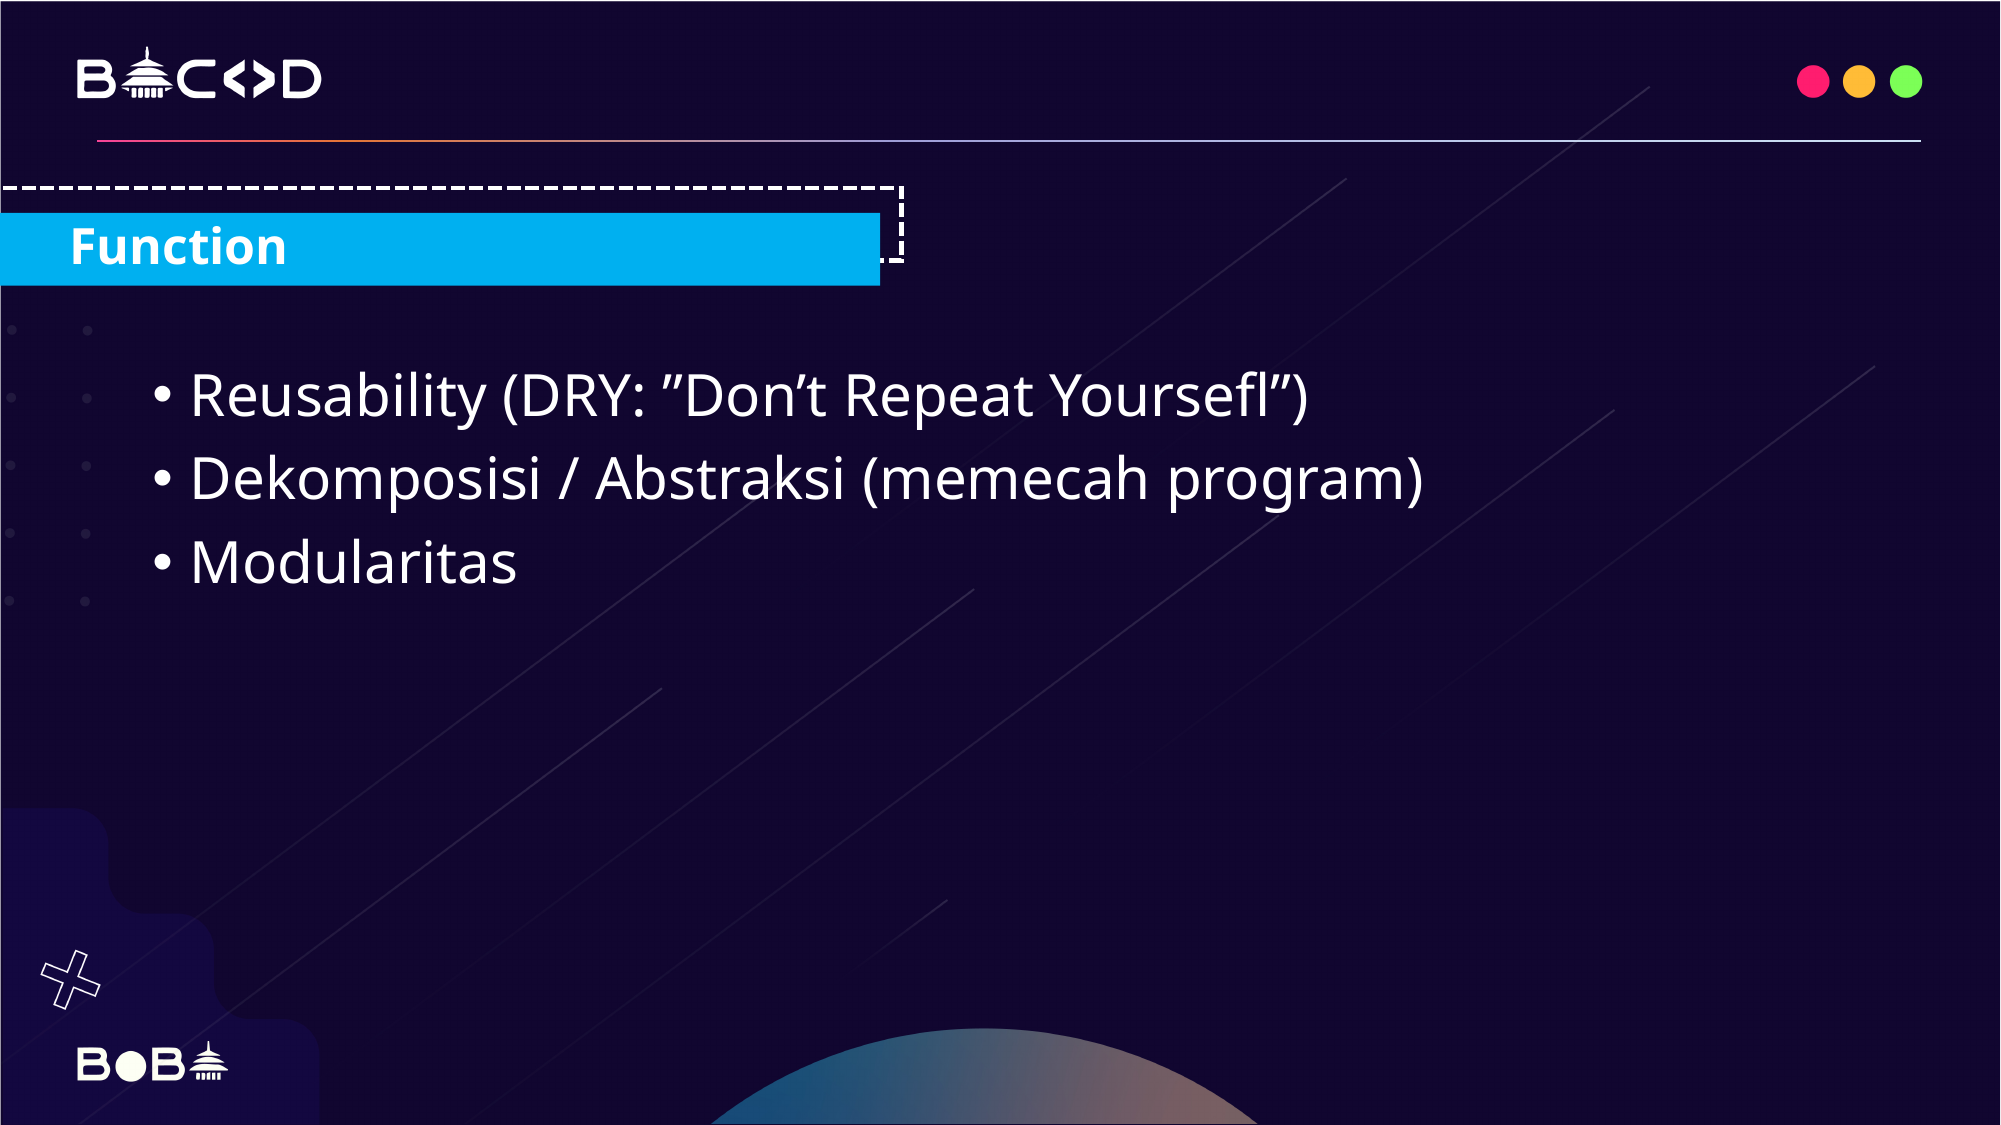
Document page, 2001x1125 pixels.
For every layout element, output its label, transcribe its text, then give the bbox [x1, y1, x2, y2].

picture [0, 0, 2001, 1125]
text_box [0, 187, 902, 286]
text_box Reusability (DRY: ”Don’t Repeat Yoursefl”) Dekomposisi / Abstraksi (memecah program) Modularitas [137, 358, 1863, 1036]
